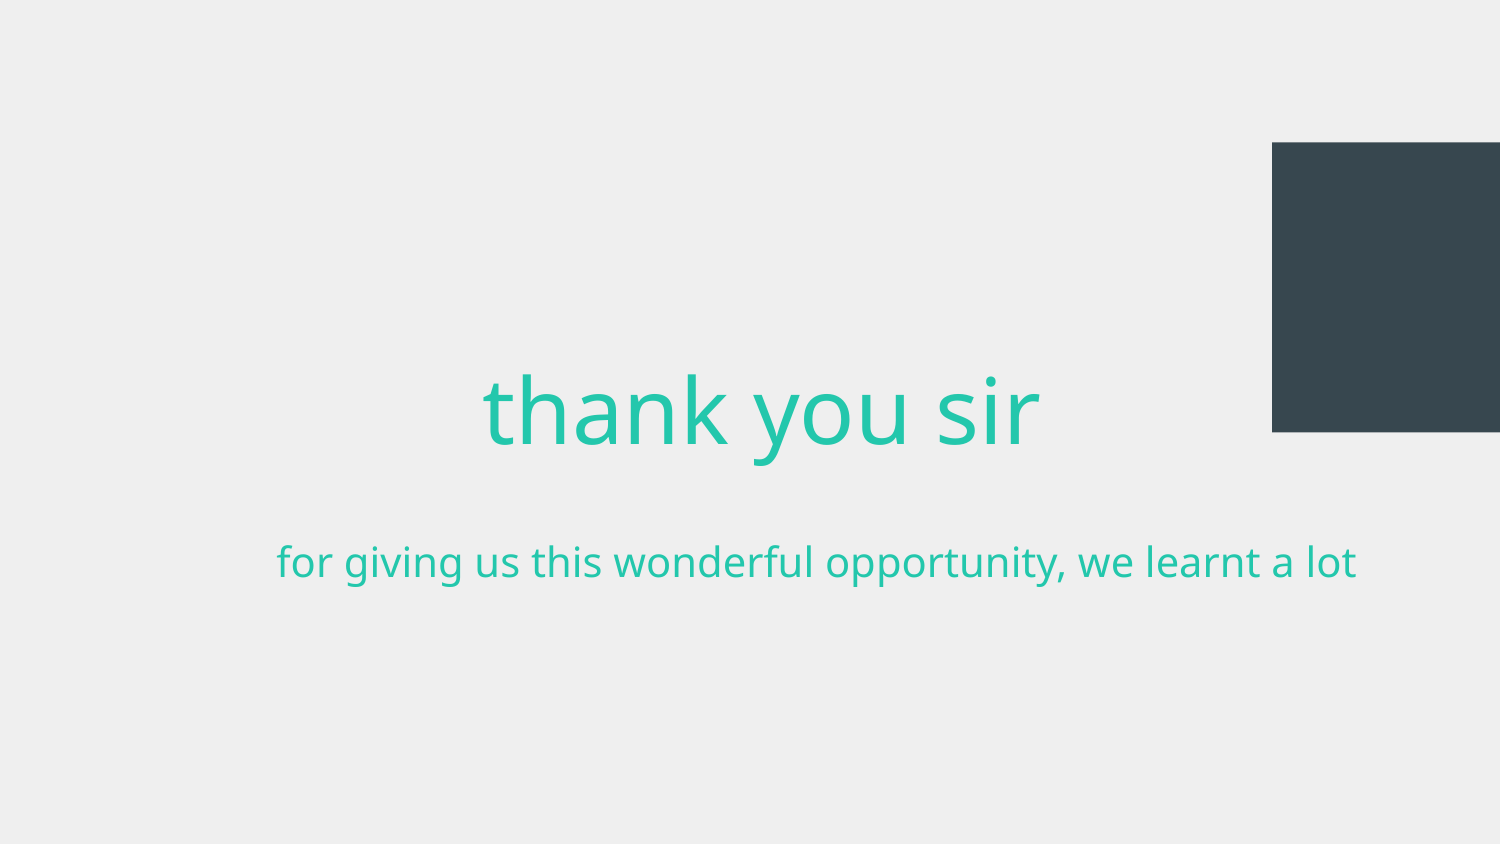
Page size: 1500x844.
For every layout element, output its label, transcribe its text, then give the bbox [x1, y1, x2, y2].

text_box thank you sir [153, 331, 1395, 479]
title for giving us this wonderful opportunity, we learnt a lot [195, 453, 1438, 601]
